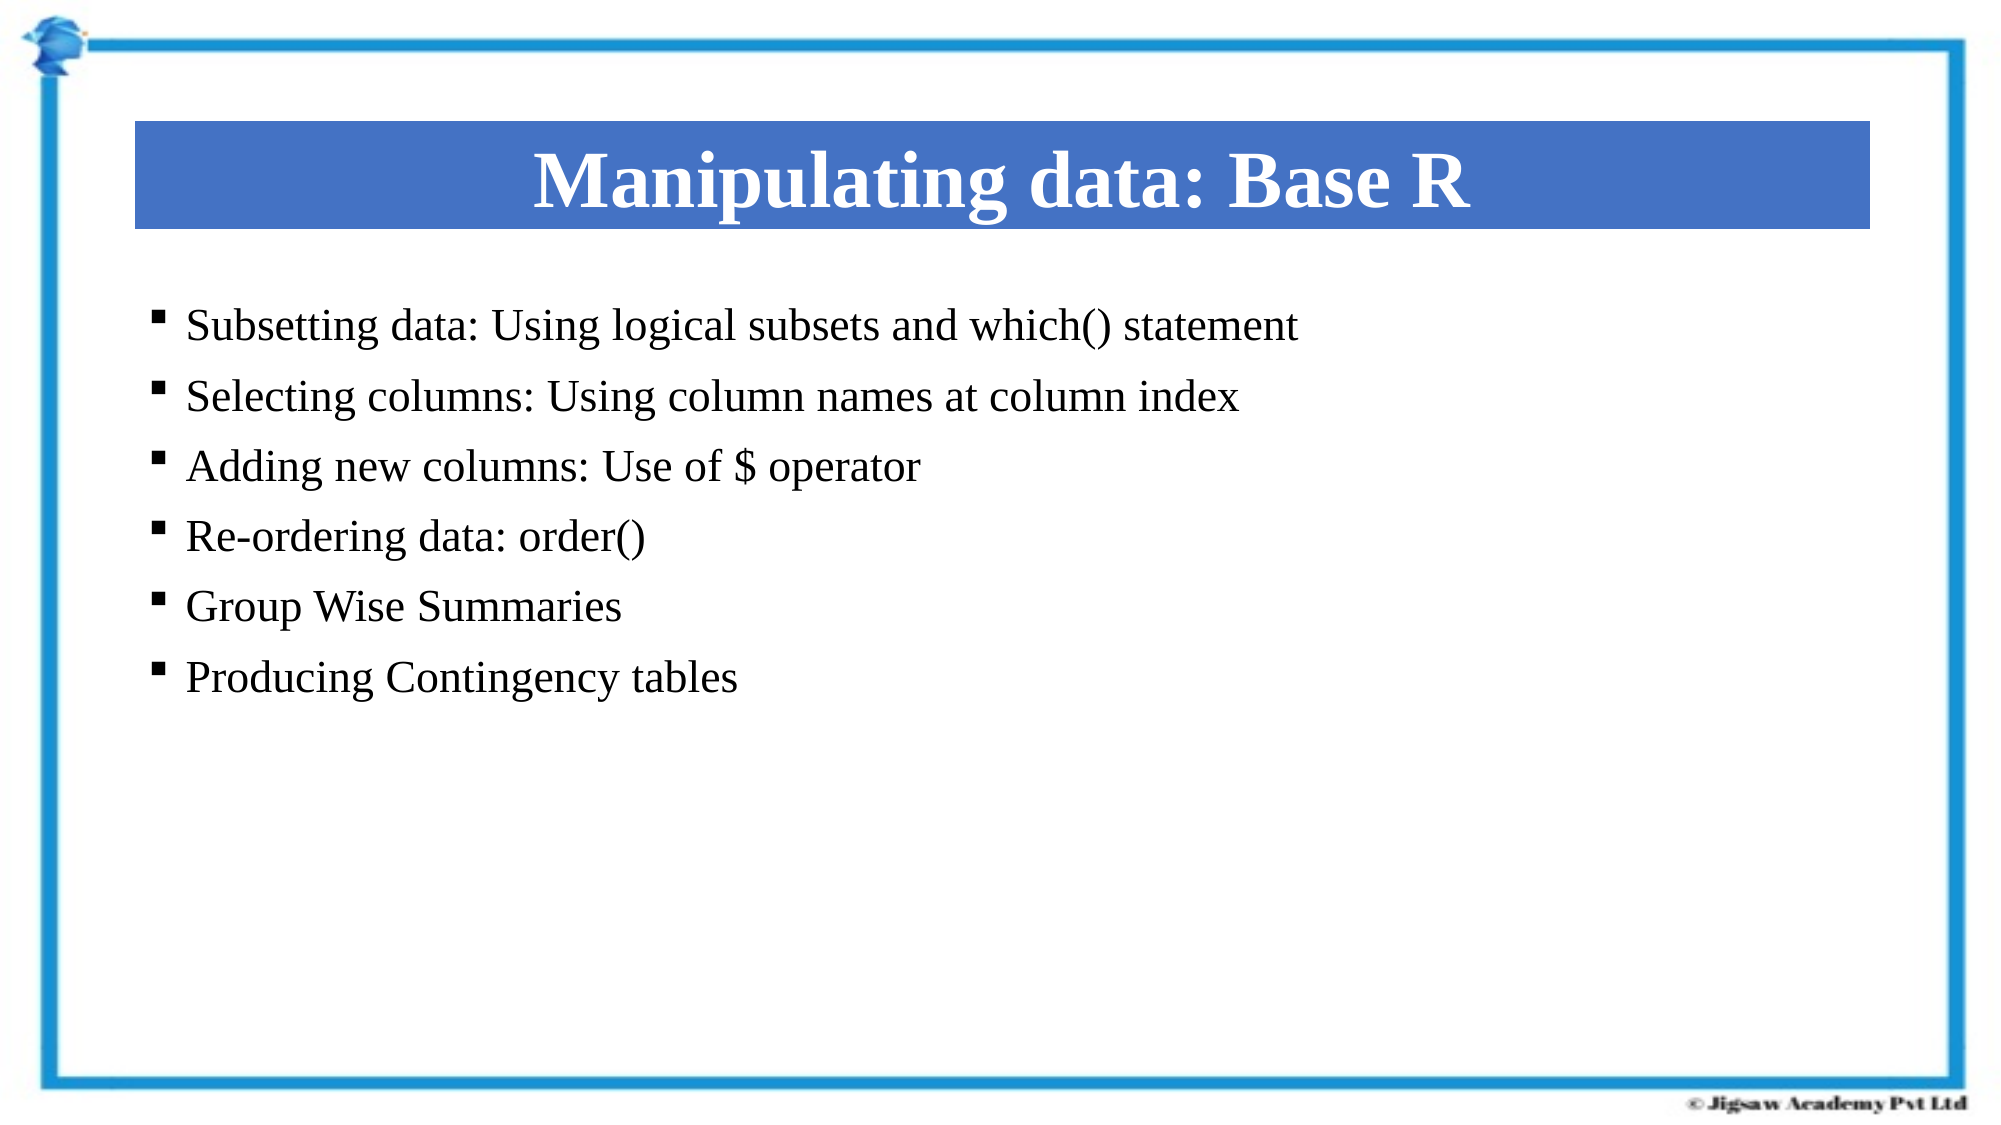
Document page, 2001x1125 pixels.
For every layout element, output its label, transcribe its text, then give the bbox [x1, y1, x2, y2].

picture [0, 0, 2000, 1125]
text_box Manipulating data: Base R [132, 118, 1873, 232]
subtitle Subsetting data: Using logical subsets and which() statement Selecting columns: Using column names at column index Adding new columns: Use of $ operator Re-ordering data: order() Group Wise Summaries Producing Contingency tables [133, 293, 1872, 383]
